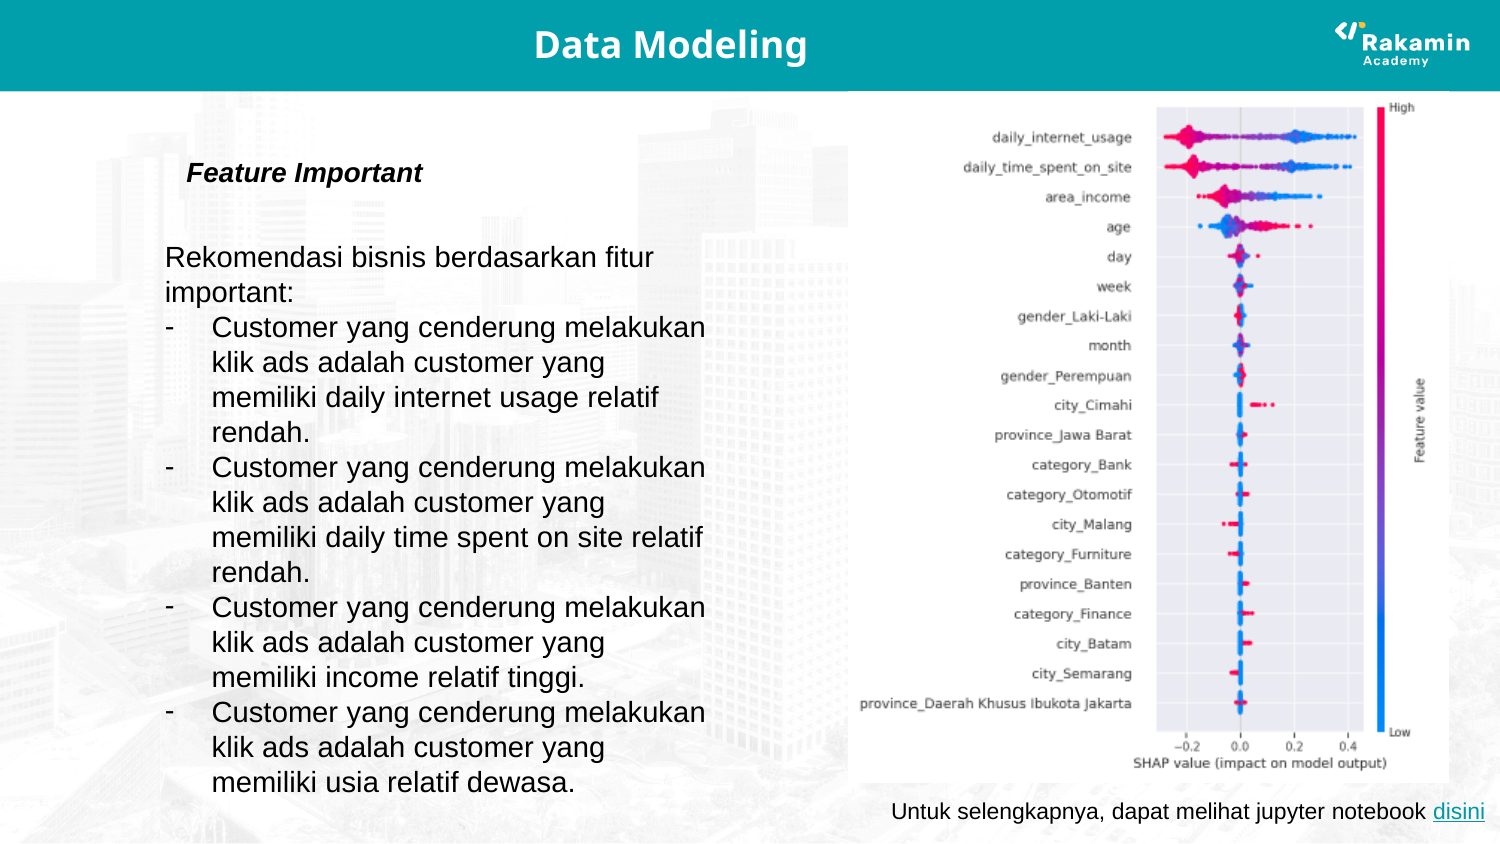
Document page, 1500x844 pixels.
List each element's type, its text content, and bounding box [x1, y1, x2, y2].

list Feature Important [51, 135, 843, 204]
picture [0, 0, 1500, 844]
text_box Rekomendasi bisnis berdasarkan fitur important: Customer yang cenderung melakukan klik ads adalah customer yang memiliki daily internet usage relatif rendah. Customer yang cenderung melakukan klik ads adalah customer yang memiliki daily time spent on site relatif rendah. Customer yang cenderung melakukan klik ads adalah customer yang memiliki income relatif tinggi. Customer yang cenderung melakukan klik ads adalah customer yang memiliki usia relatif dewasa. [150, 231, 723, 806]
text_box Untuk selengkapnya, dapat melihat jupyter notebook disini [763, 782, 1500, 838]
title Data Modeling [0, 6, 1342, 92]
